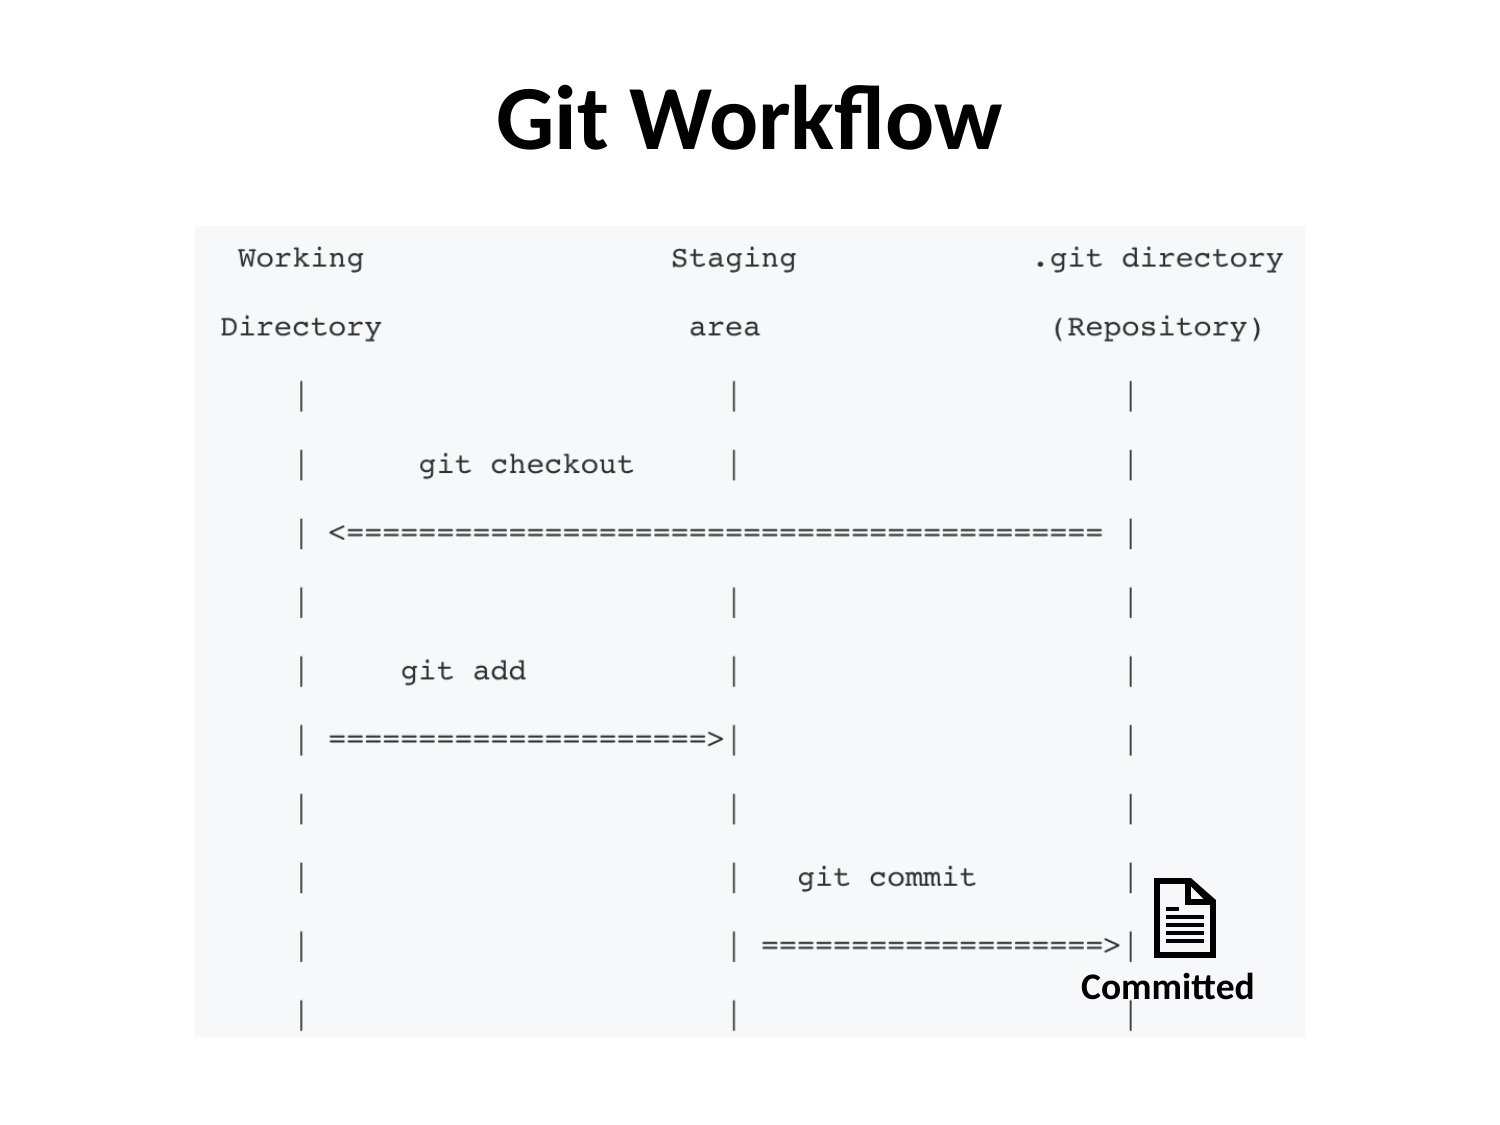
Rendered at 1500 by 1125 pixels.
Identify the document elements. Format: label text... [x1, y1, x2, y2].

text_box Git Workflow [0, 35, 1500, 190]
picture [195, 225, 1305, 1037]
